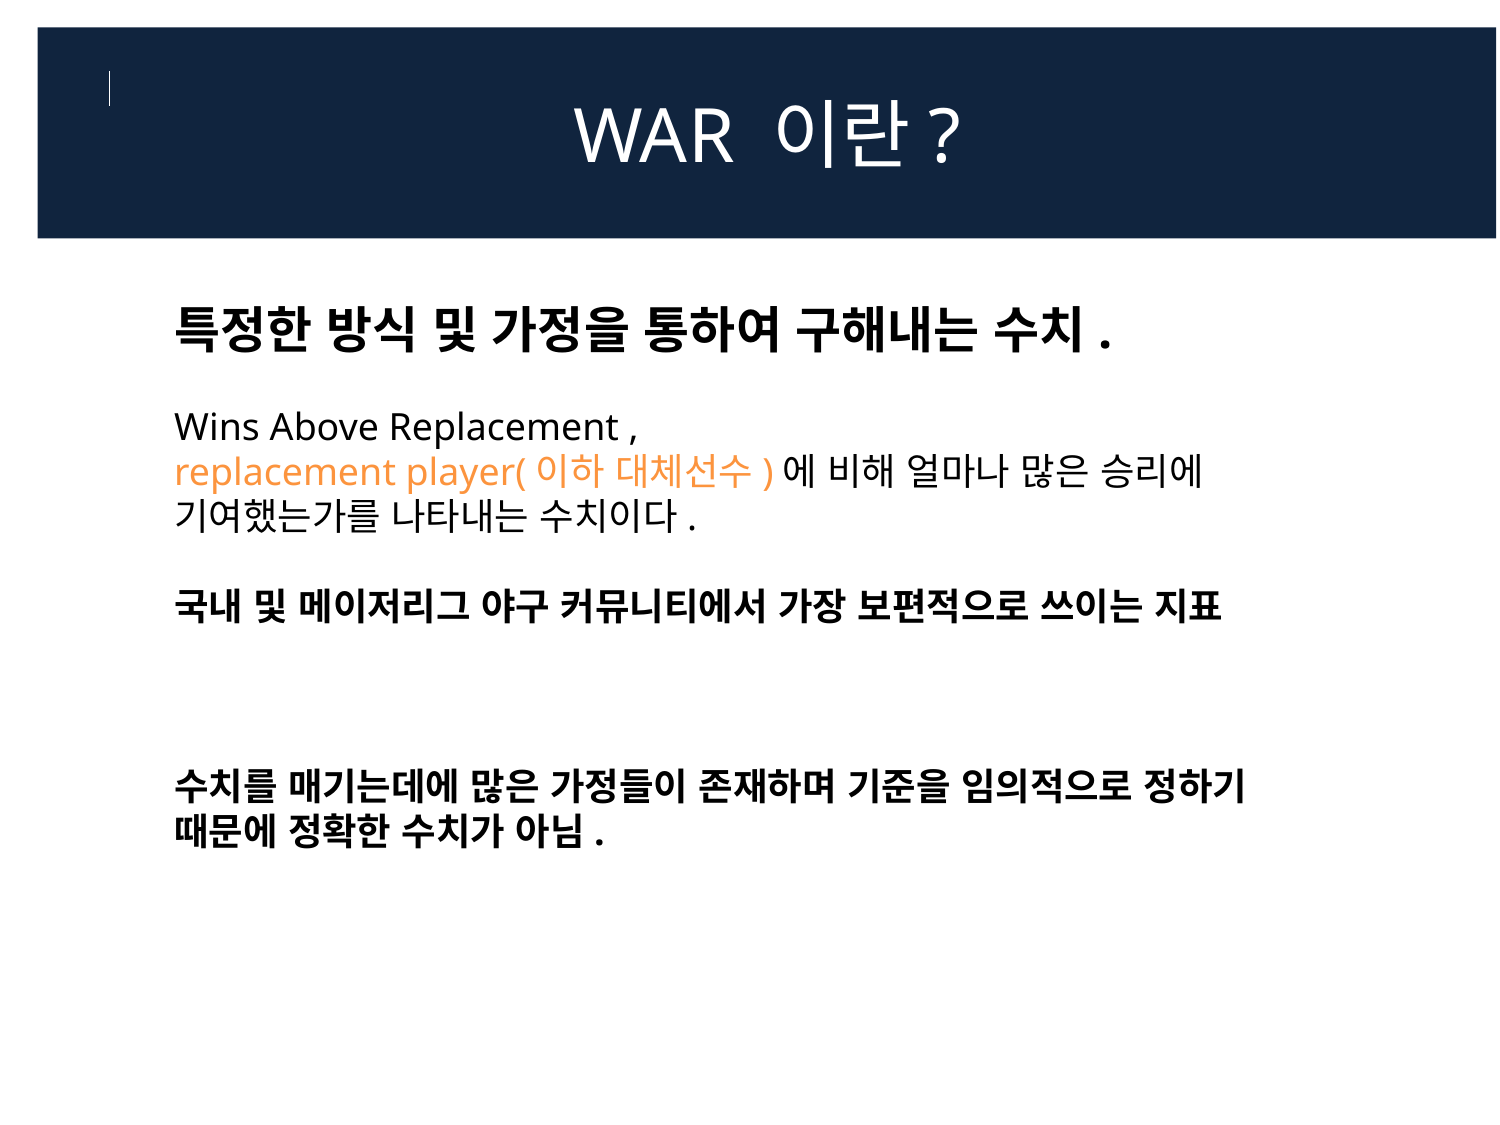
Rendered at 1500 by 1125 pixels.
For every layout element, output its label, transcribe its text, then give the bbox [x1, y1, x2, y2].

text_box WAR 이란? [36, 25, 1498, 240]
text_box [123, 54, 798, 244]
text_box 특정한 방식 및 가정을 통하여 구해내는 수치. Wins Above Replacement , replacement player(이하 대체선수)에 비해 얼마나 많은 승리에 기여했는가를 나타내는 수치이다. 국내 및 메이저리그 야구 커뮤니티에서 가장 보편적으로 쓰이는 지표 수치를 매기는데에 많은 가정들이 존재하며 기준을 임의적으로 정하기 때문에 정확한 수치가 아님. [159, 290, 1341, 906]
